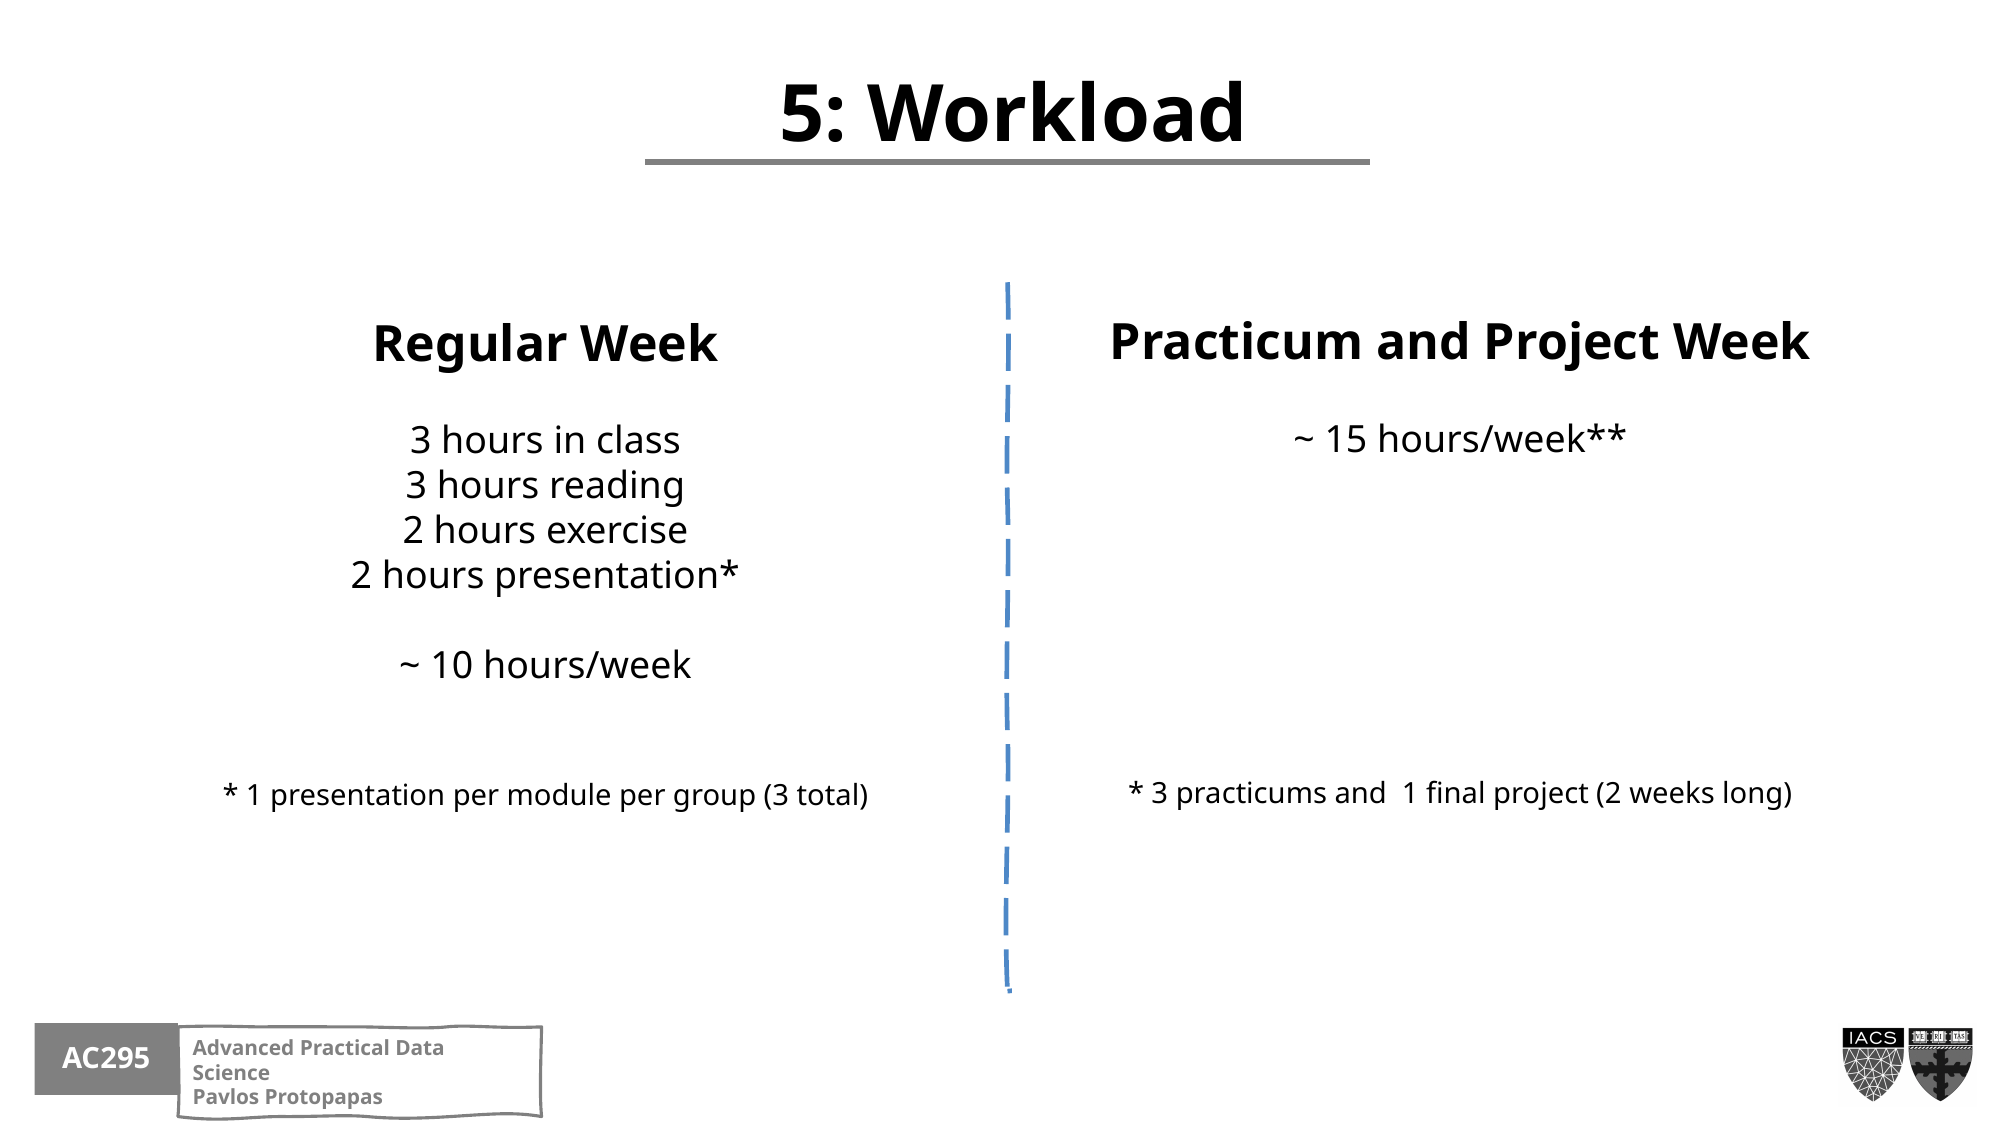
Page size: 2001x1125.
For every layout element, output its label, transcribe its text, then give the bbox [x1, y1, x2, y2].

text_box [1007, 244, 1330, 1085]
text_box Regular Week 3 hours in class 3 hours reading 2 hours exercise 2 hours presentation* ~ 10 hours/week * 1 presentation per module per group (3 total) [91, 303, 1000, 819]
list 5: Workload [190, 65, 1838, 173]
text_box Practicum and Project Week ~ 15 hours/week** * 3 practicums and 1 final project (2 weeks long) [1330, 302, 1909, 818]
picture [1838, 1023, 1977, 1107]
